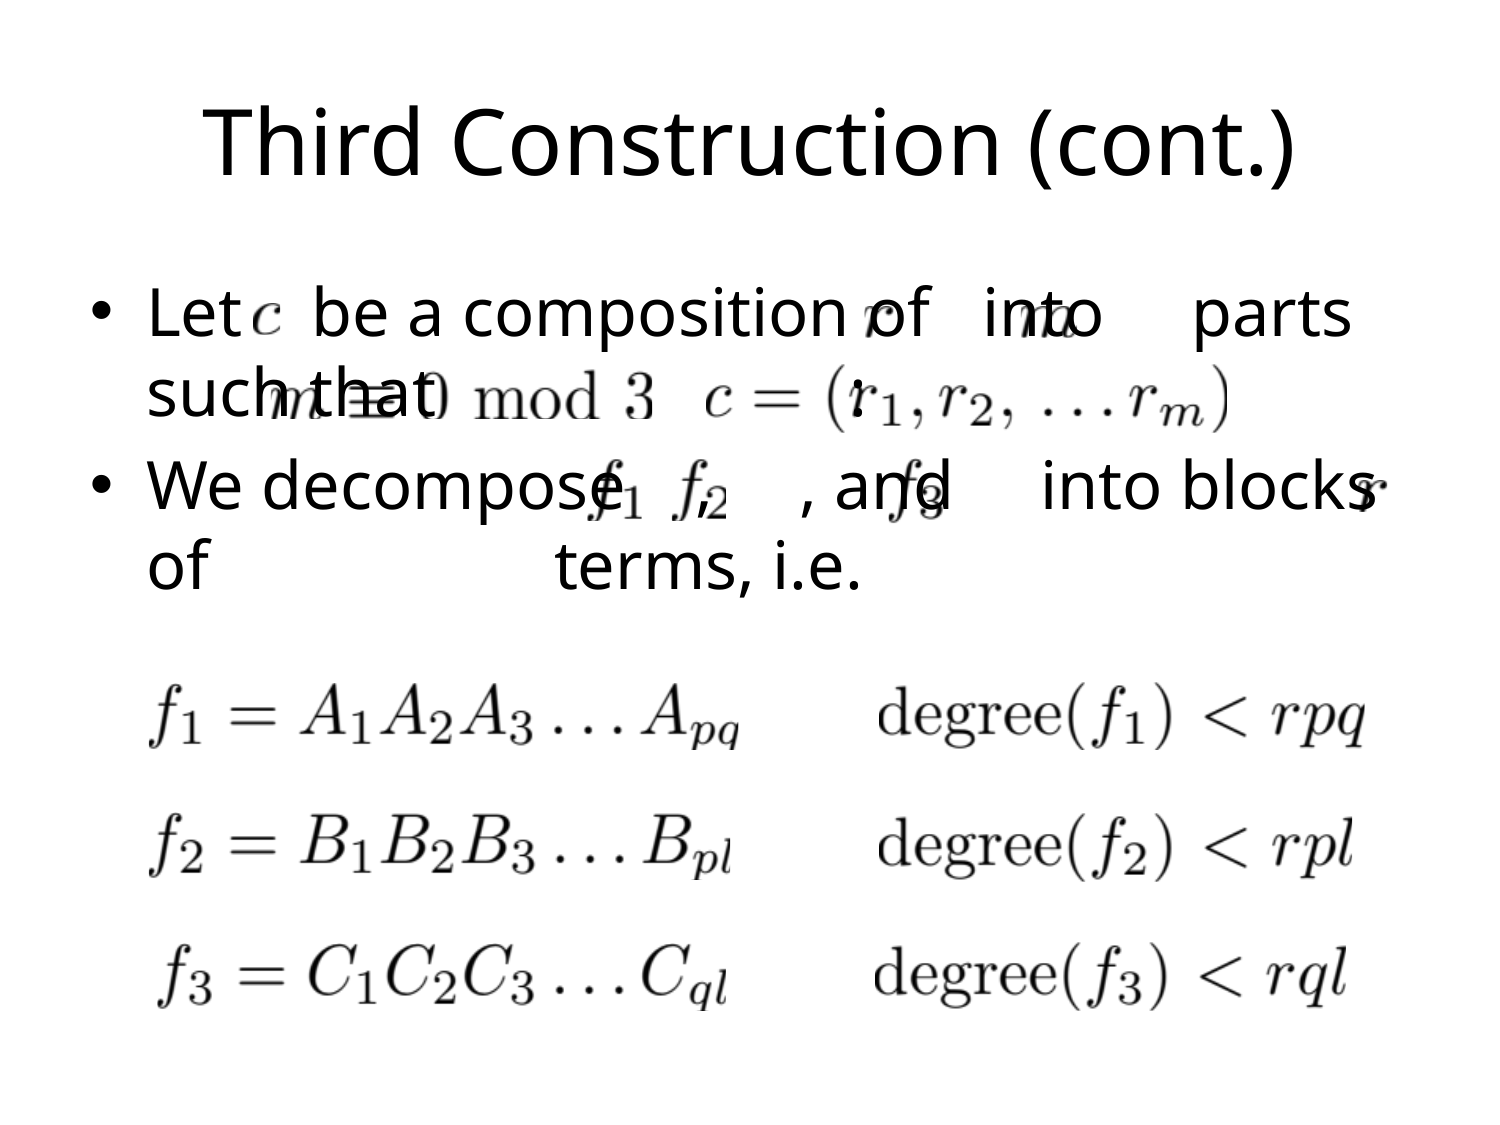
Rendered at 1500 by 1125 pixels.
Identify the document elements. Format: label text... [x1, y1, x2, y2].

picture [874, 941, 1347, 1011]
picture [587, 458, 642, 521]
picture [878, 680, 1365, 751]
picture [878, 812, 1353, 882]
picture [148, 812, 731, 880]
picture [1020, 305, 1078, 338]
picture [1358, 480, 1388, 513]
text_box Let be a composition of into parts such that : We decompose , , and into blocks of terms, i.e. [74, 262, 1425, 1005]
picture [270, 368, 653, 419]
picture [252, 302, 281, 335]
picture [888, 457, 960, 526]
picture [156, 943, 727, 1011]
picture [148, 683, 739, 751]
title Third Construction (cont.) [75, 45, 1425, 233]
picture [705, 363, 1228, 433]
picture [671, 458, 727, 521]
picture [864, 305, 894, 338]
